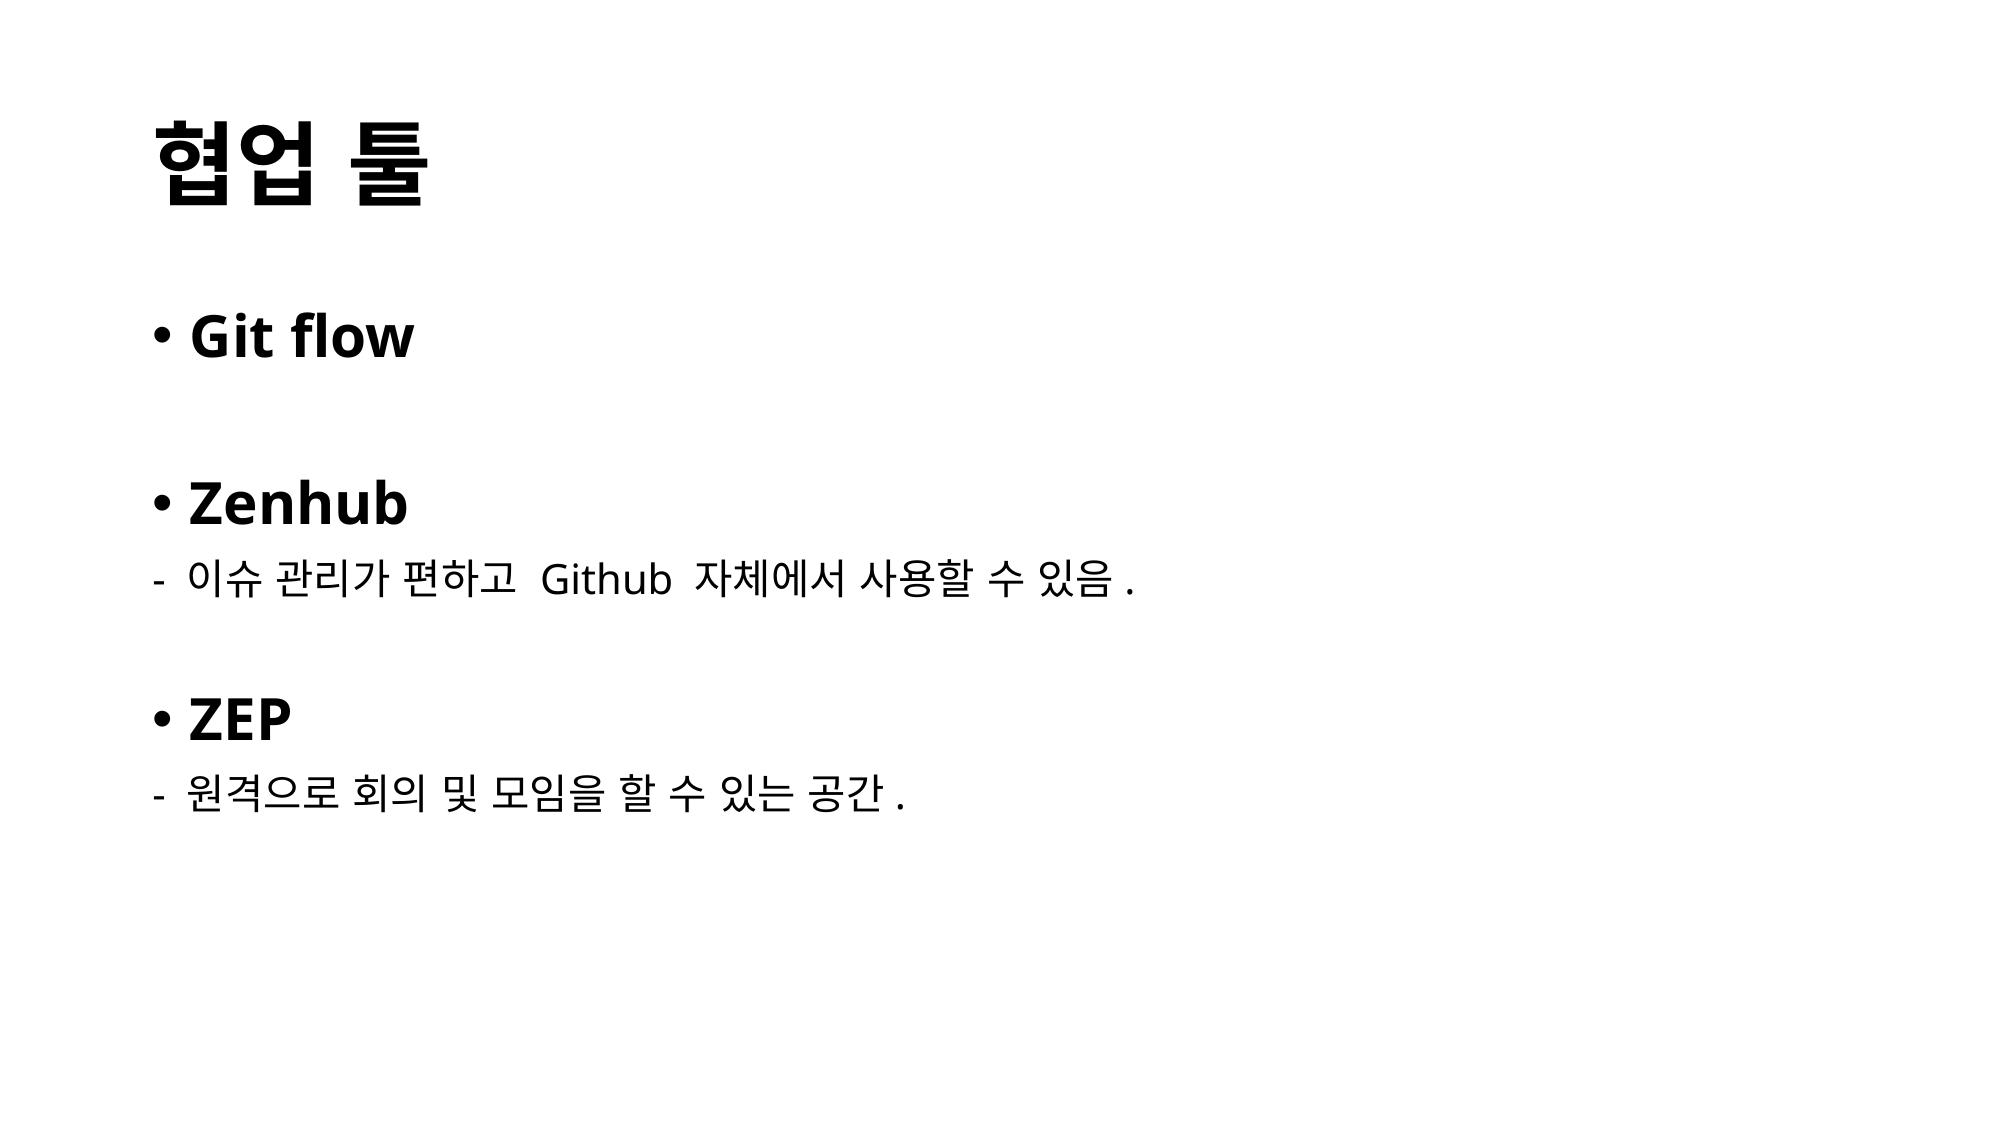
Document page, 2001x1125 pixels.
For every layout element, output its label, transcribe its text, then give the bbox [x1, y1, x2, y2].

list Git flow Zenhub - 이슈 관리가 편하고 Github 자체에서 사용할 수 있음. ZEP - 원격으로 회의 및 모임을 할 수 있는 공간. [137, 299, 1863, 1014]
title 협업 툴 [137, 59, 1863, 278]
